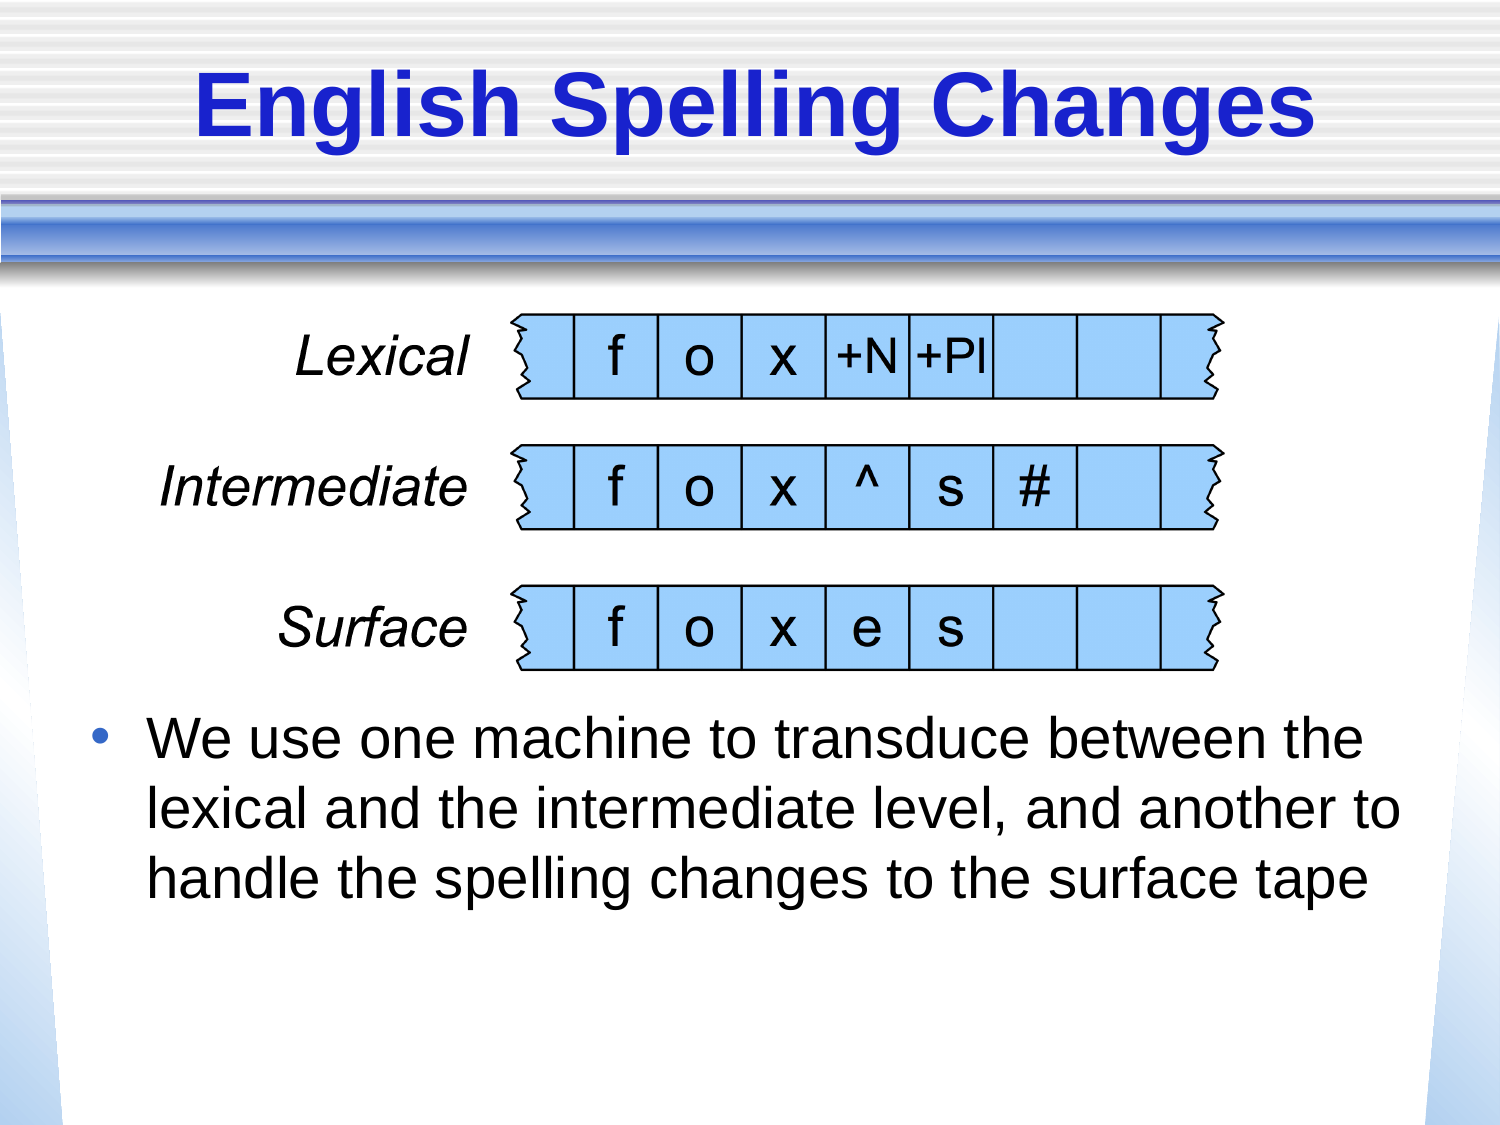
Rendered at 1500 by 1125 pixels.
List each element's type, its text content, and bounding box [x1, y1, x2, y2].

list We use one machine to transduce between the lexical and the intermediate level, and another to handle the spelling changes to the surface tape [75, 692, 1425, 1050]
picture [149, 312, 1227, 673]
title English Spelling Changes [24, 12, 1488, 188]
picture [0, 0, 1500, 194]
